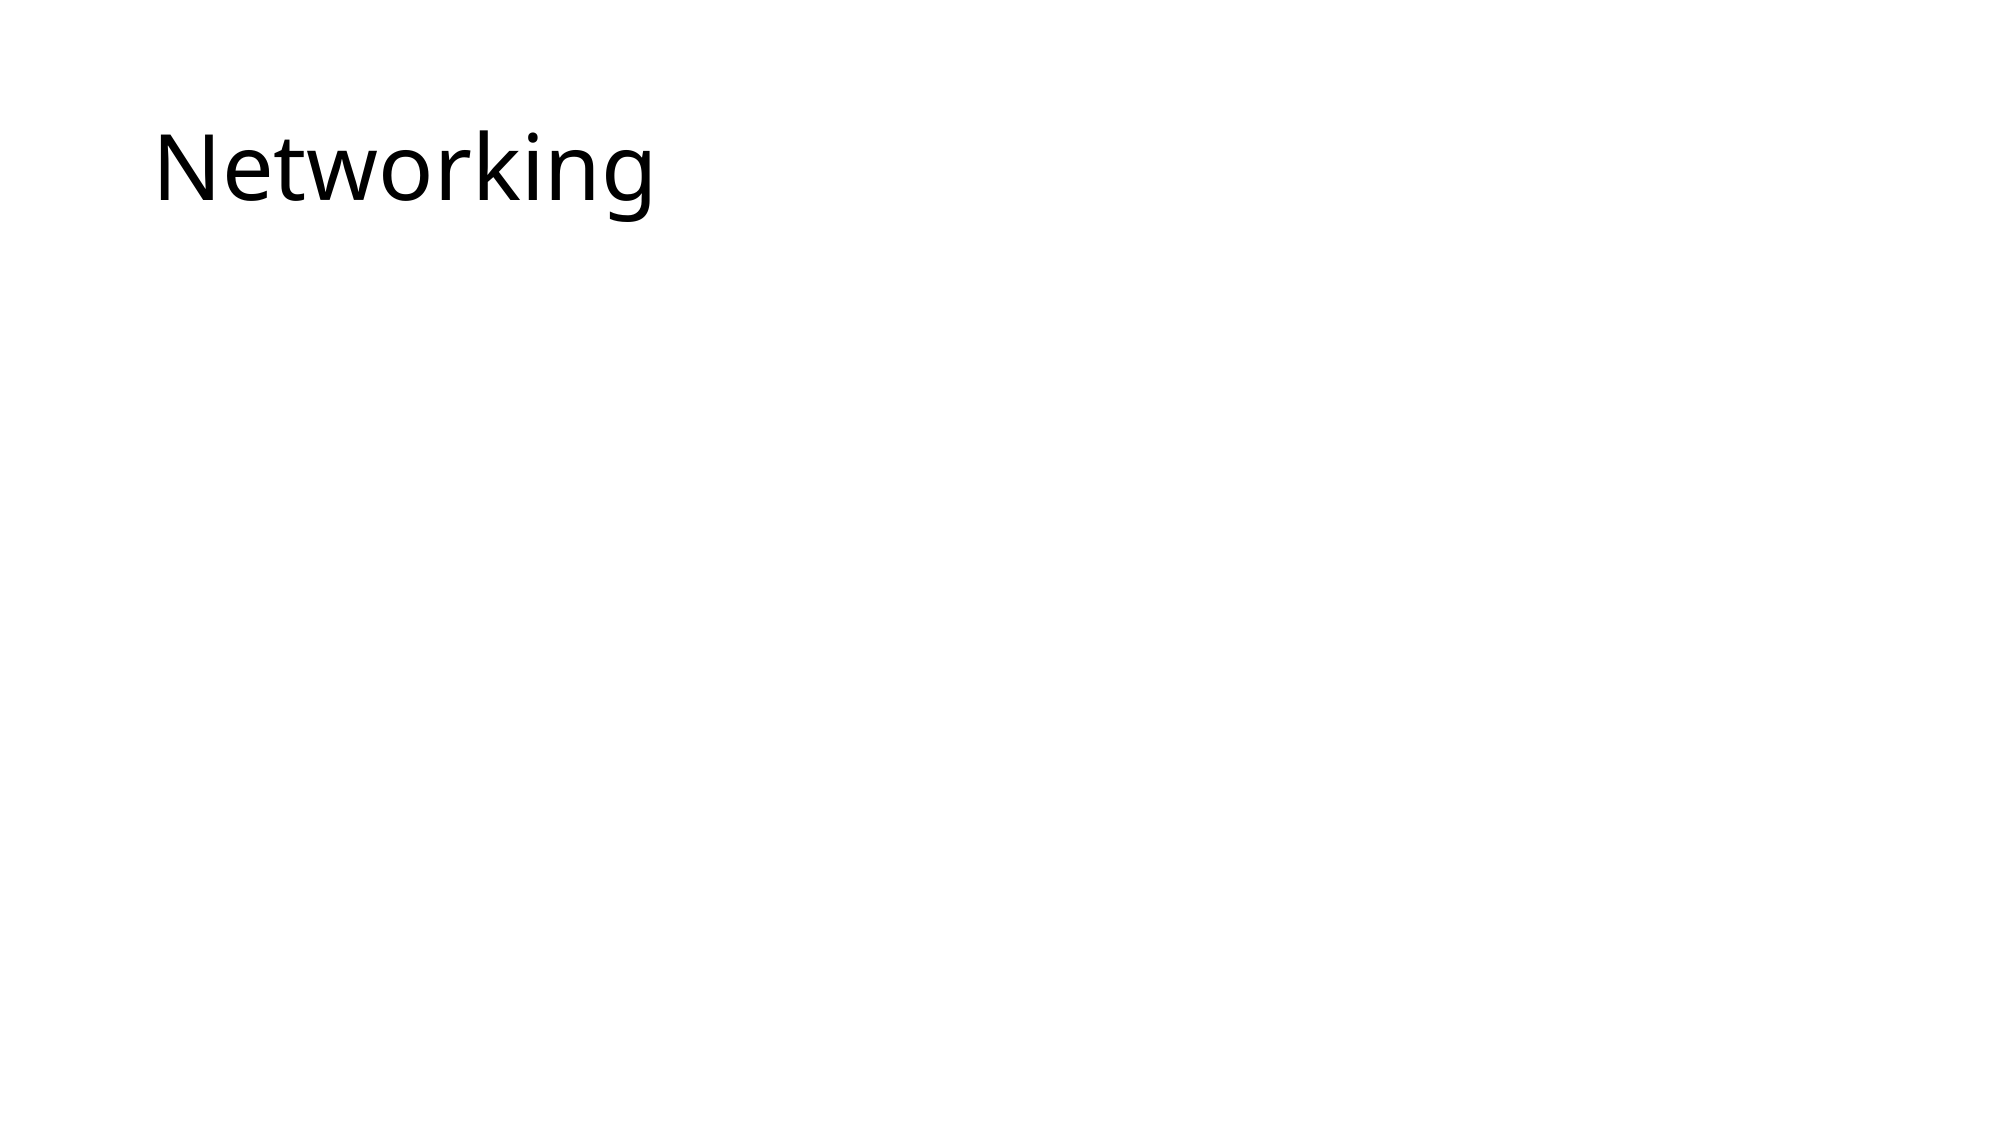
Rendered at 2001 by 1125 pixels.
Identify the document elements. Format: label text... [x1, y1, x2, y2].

title Networking [137, 62, 1863, 280]
